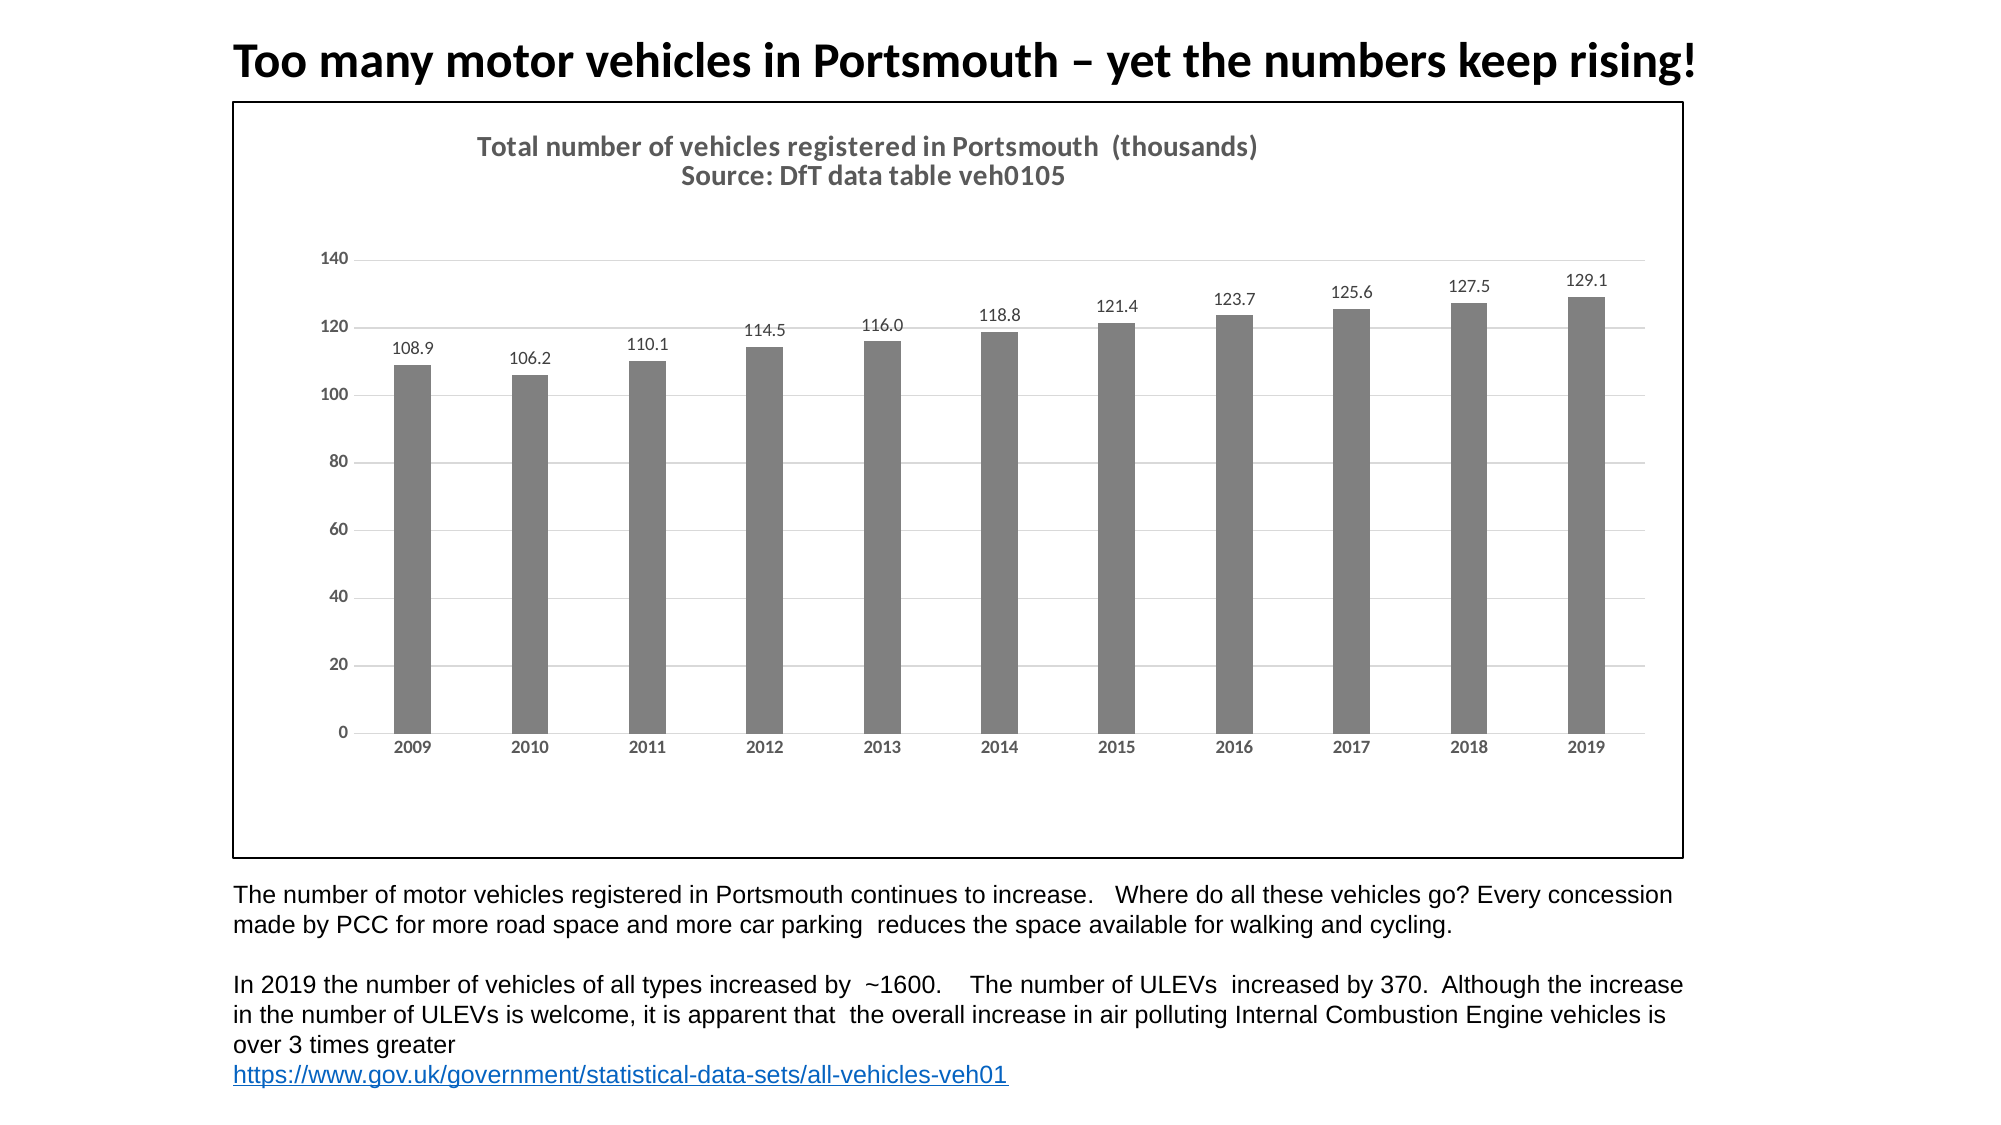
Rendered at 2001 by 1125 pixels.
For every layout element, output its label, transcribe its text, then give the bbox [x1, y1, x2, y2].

text_box Too many motor vehicles in Portsmouth – yet the numbers keep rising! [218, 19, 1888, 95]
text_box The number of motor vehicles registered in Portsmouth continues to increase. Where do all these vehicles go? Every concession made by PCC for more road space and more car parking reduces the space available for walking and cycling. In 2019 the number of vehicles of all types increased by ~1600. The number of ULEVs increased by 370. Although the increase in the number of ULEVs is welcome, it is apparent that the overall increase in air polluting Internal Combustion Engine vehicles is over 3 times greater https://www.gov.uk/government/statistical-data-sets/all-vehicles-veh01 [218, 871, 1725, 1096]
chart [231, 101, 1685, 860]
